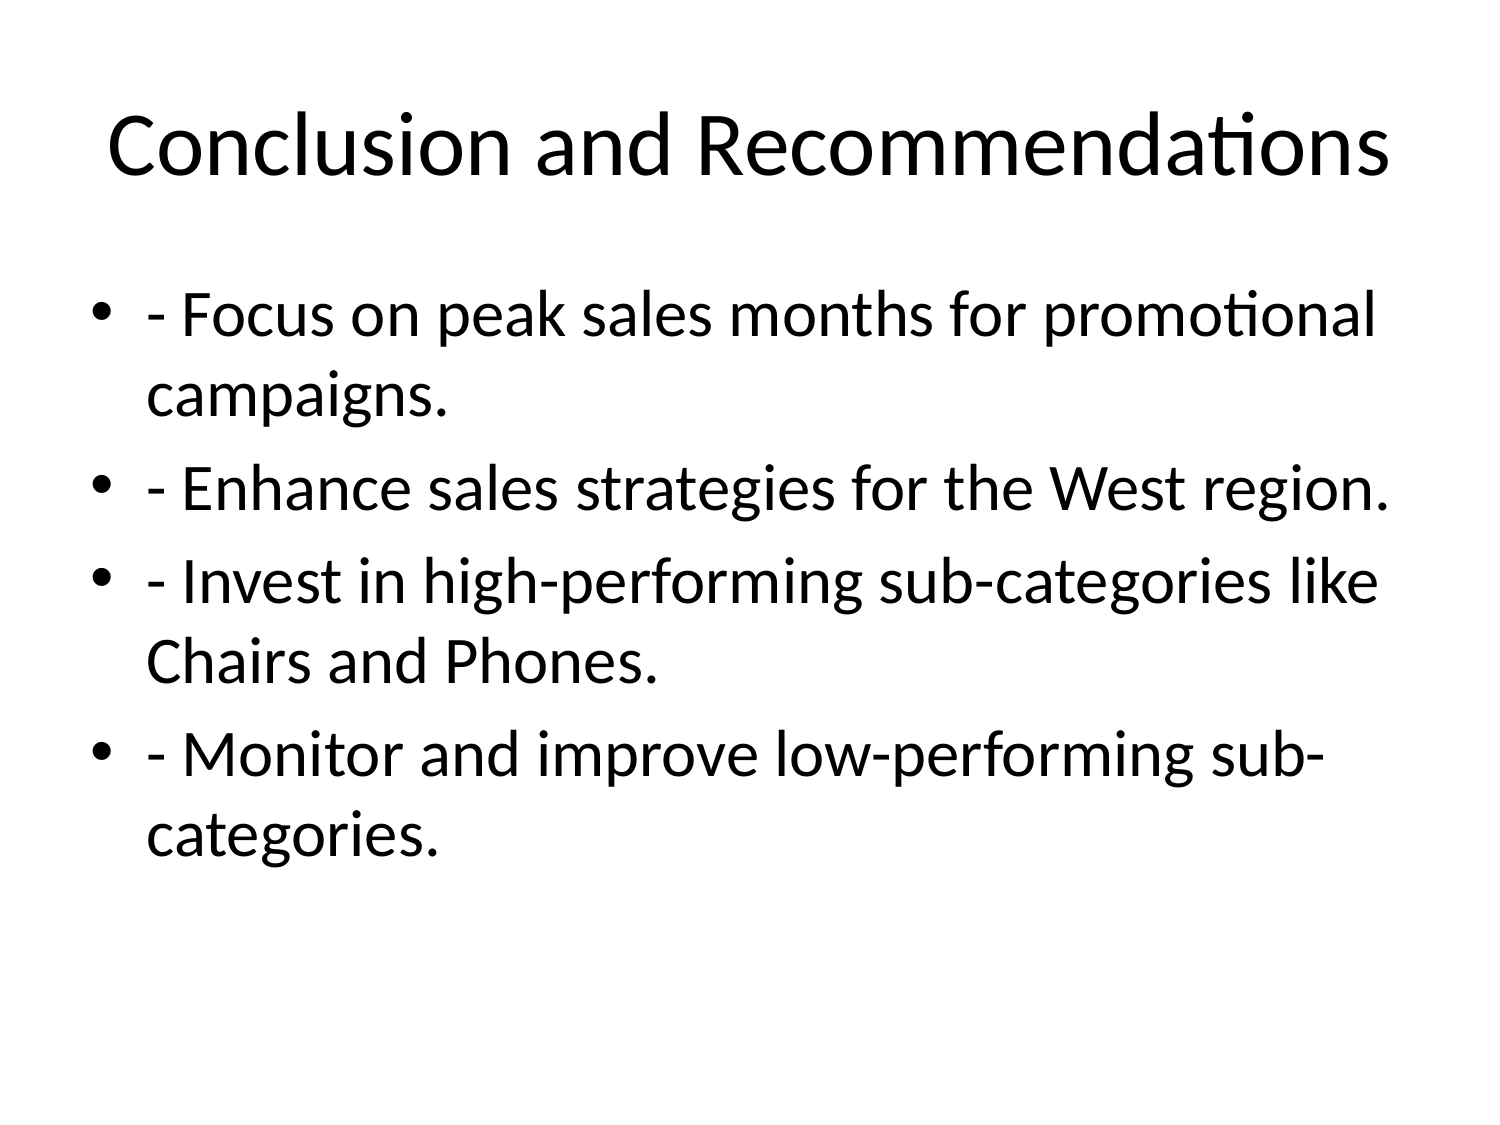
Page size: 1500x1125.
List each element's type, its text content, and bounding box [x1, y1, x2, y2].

list - Focus on peak sales months for promotional campaigns. - Enhance sales strategies for the West region. - Invest in high-performing sub-categories like Chairs and Phones. - Monitor and improve low-performing sub-categories. [75, 262, 1425, 1005]
title Conclusion and Recommendations [75, 45, 1425, 233]
